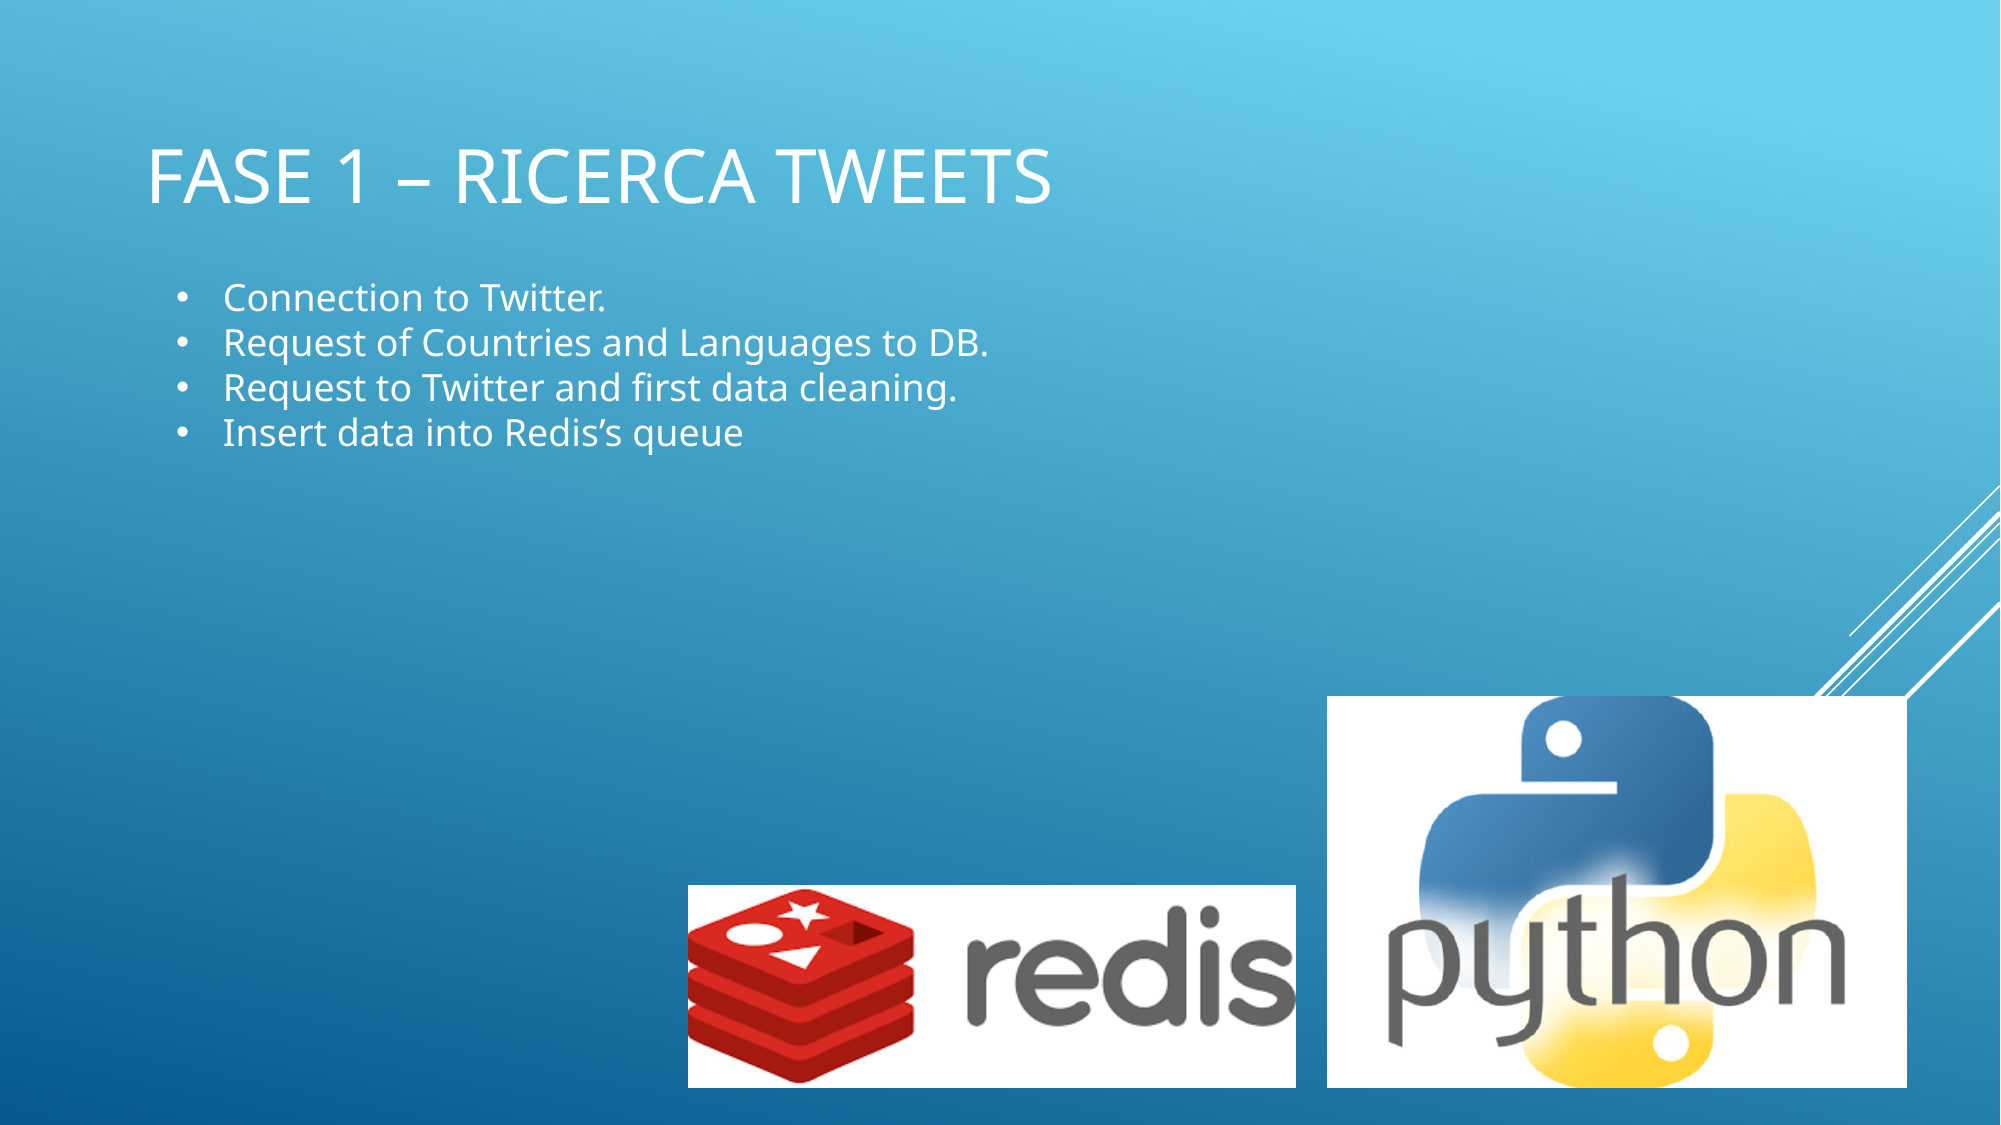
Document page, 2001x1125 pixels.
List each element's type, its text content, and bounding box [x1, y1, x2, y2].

picture [1326, 695, 1907, 1088]
picture [687, 885, 1296, 1088]
text_box Connection to Twitter. Request of Countries and Languages to DB. Request to Twitter and first data cleaning. Insert data into Redis’s queue [161, 266, 1823, 462]
title Fase 1 – Ricerca Tweets [130, 49, 1531, 297]
